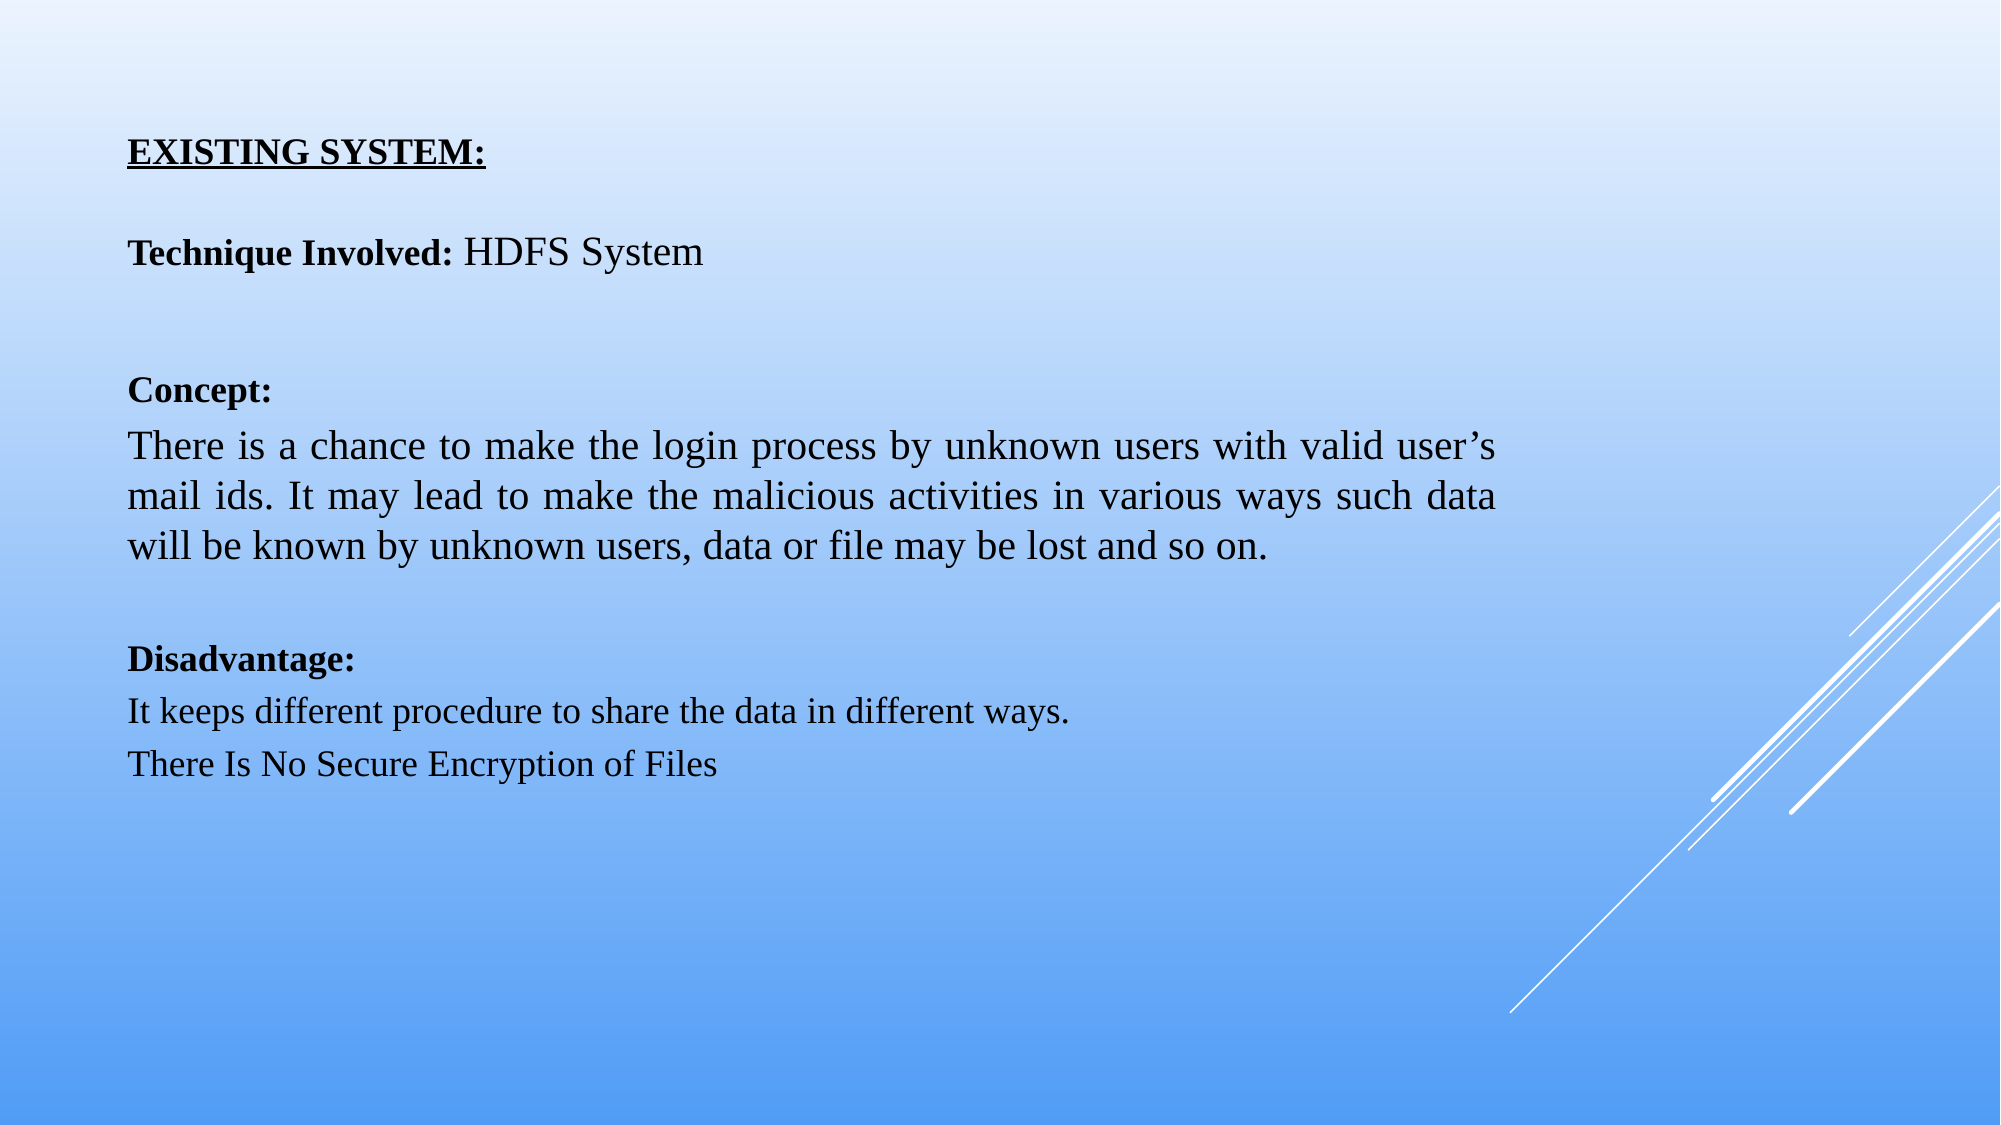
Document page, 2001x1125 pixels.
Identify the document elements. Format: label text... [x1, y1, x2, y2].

title Existing system: [112, 60, 1763, 239]
list Technique Involved: HDFS System Concept: There is a chance to make the login process by unknown users with valid user’s mail ids. It may lead to make the malicious activities in various ways such data will be known by unknown users, data or file may be lost and so on. Disadvantage: It keeps different procedure to share the data in different ways. There Is No Secure Encryption of Files [112, 205, 1513, 1125]
